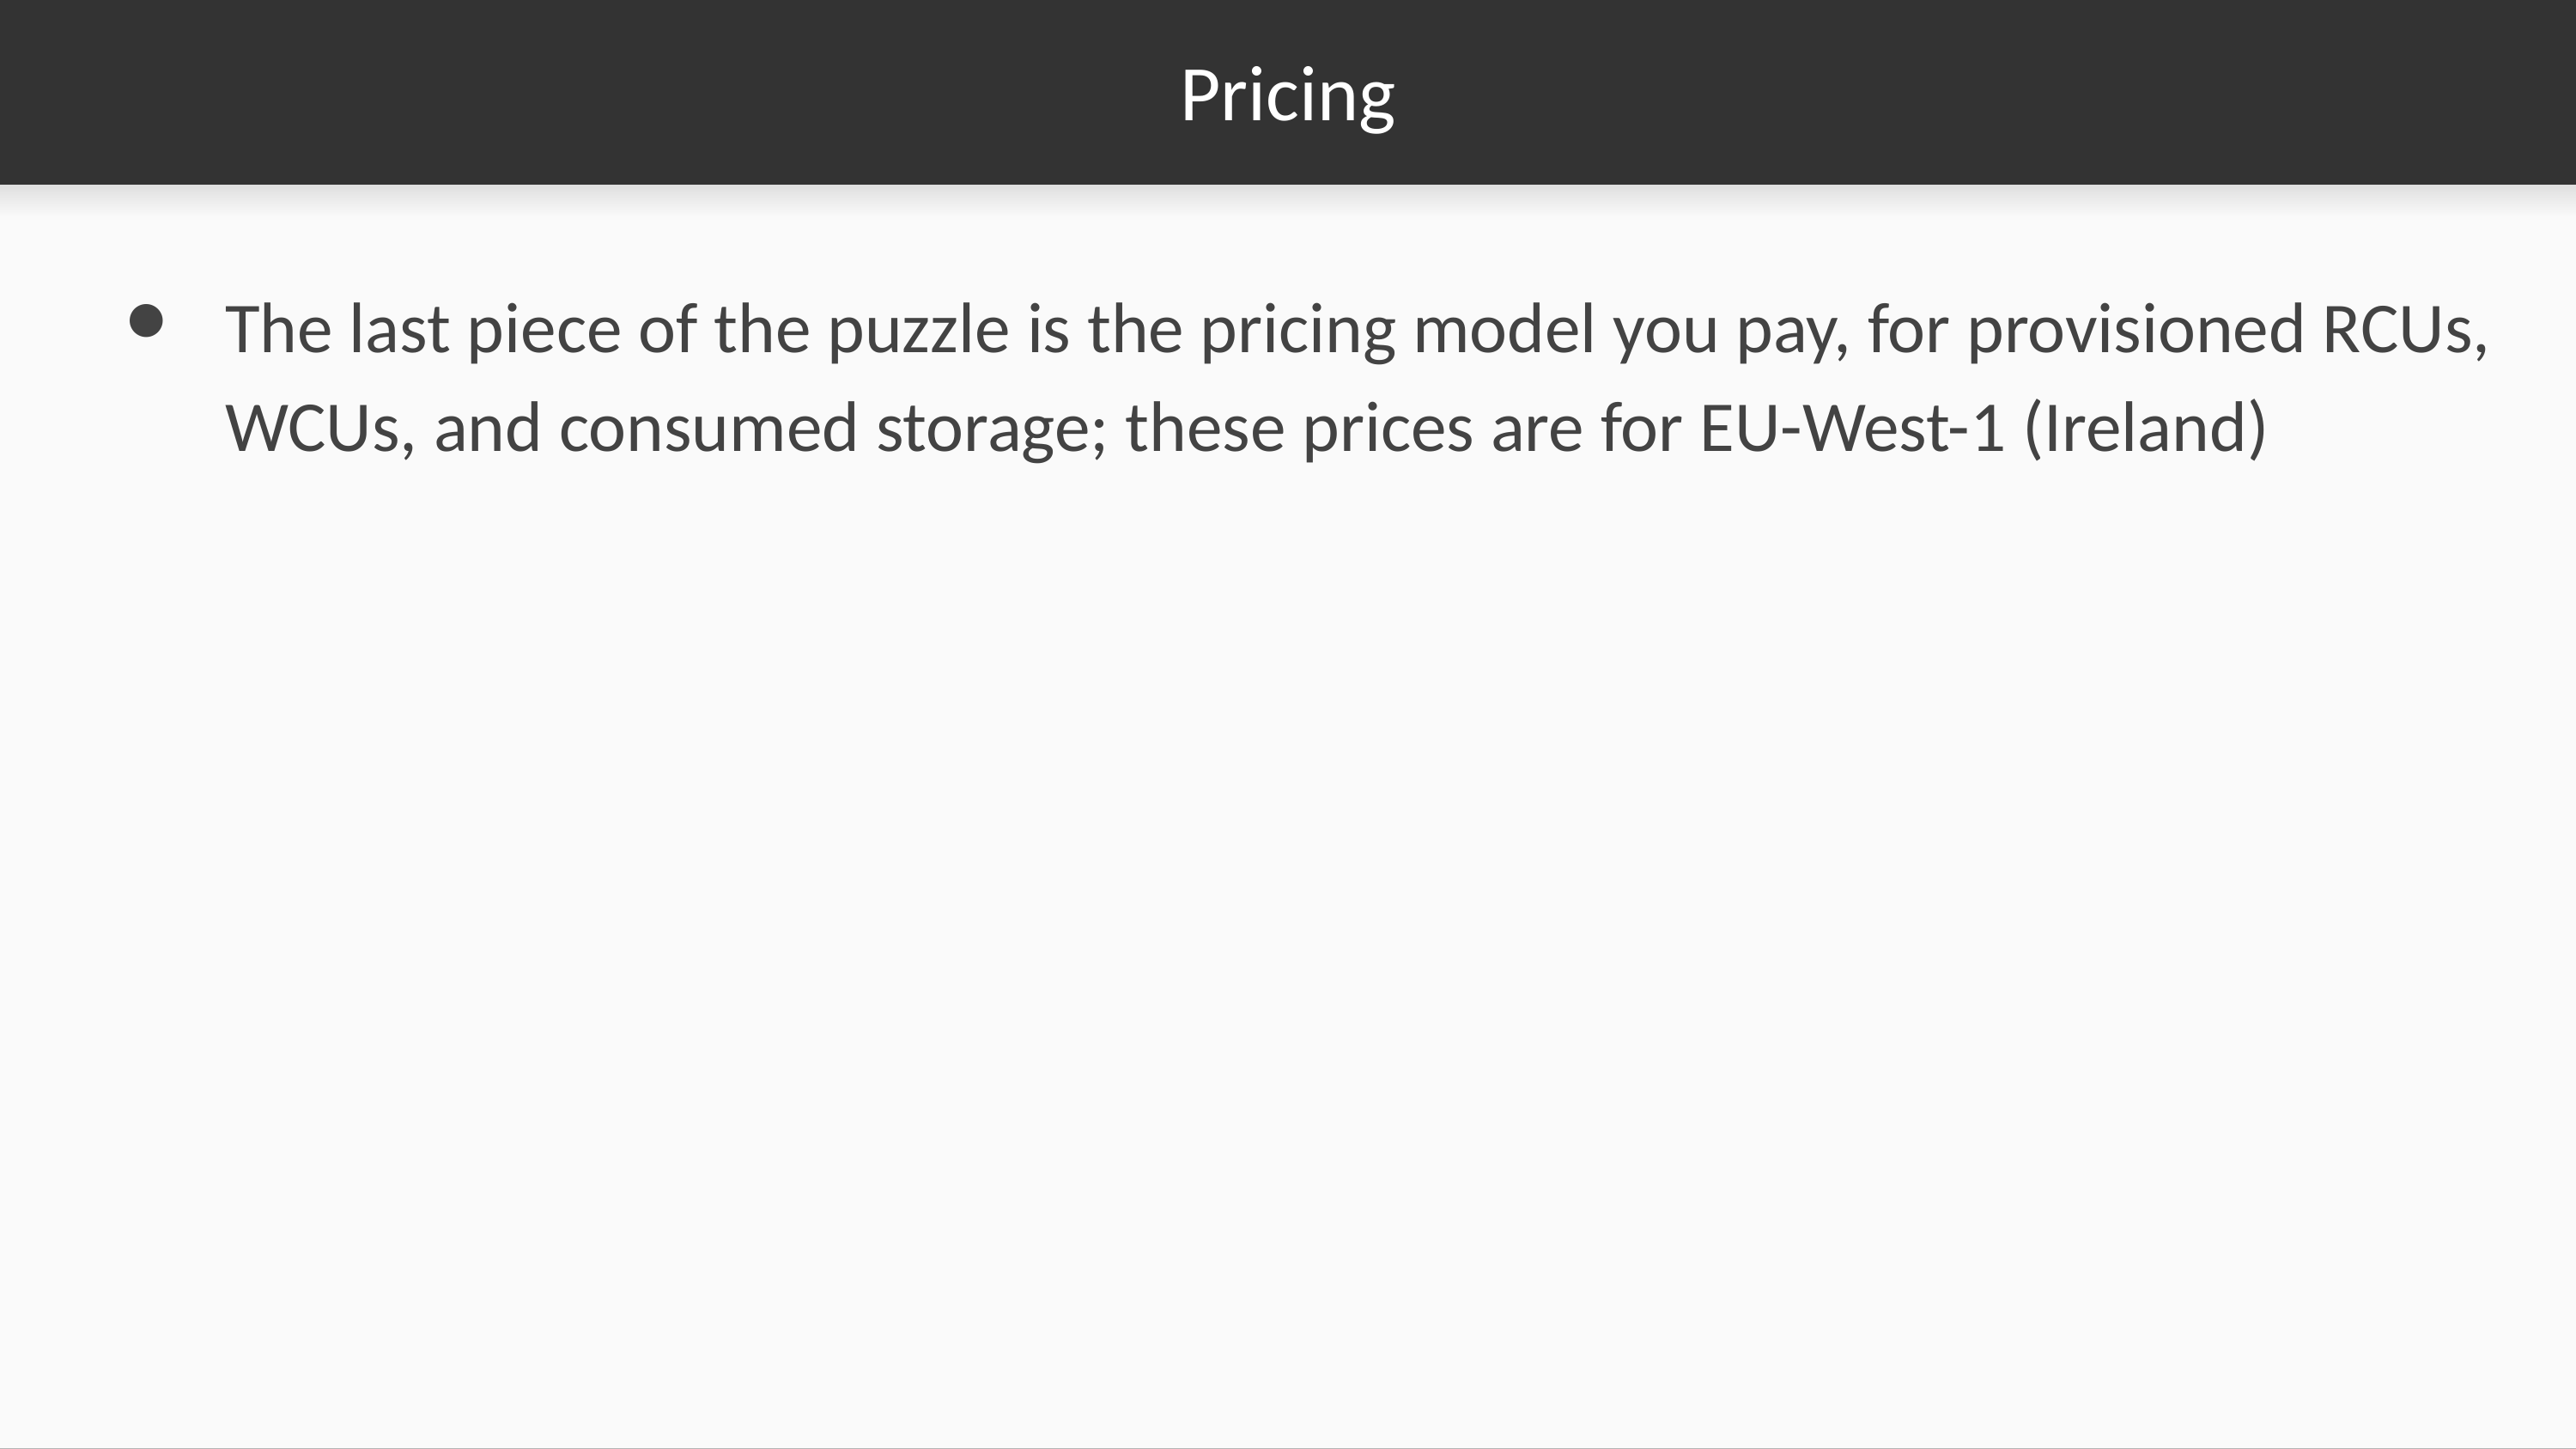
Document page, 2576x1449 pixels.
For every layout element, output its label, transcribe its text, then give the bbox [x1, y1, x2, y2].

text_box The last piece of the puzzle is the pricing model you pay, for provisioned RCUs, WCUs, and consumed storage; these prices are for EU-West-1 (Ireland) [70, 241, 2568, 1396]
title Pricing [28, 4, 2547, 174]
